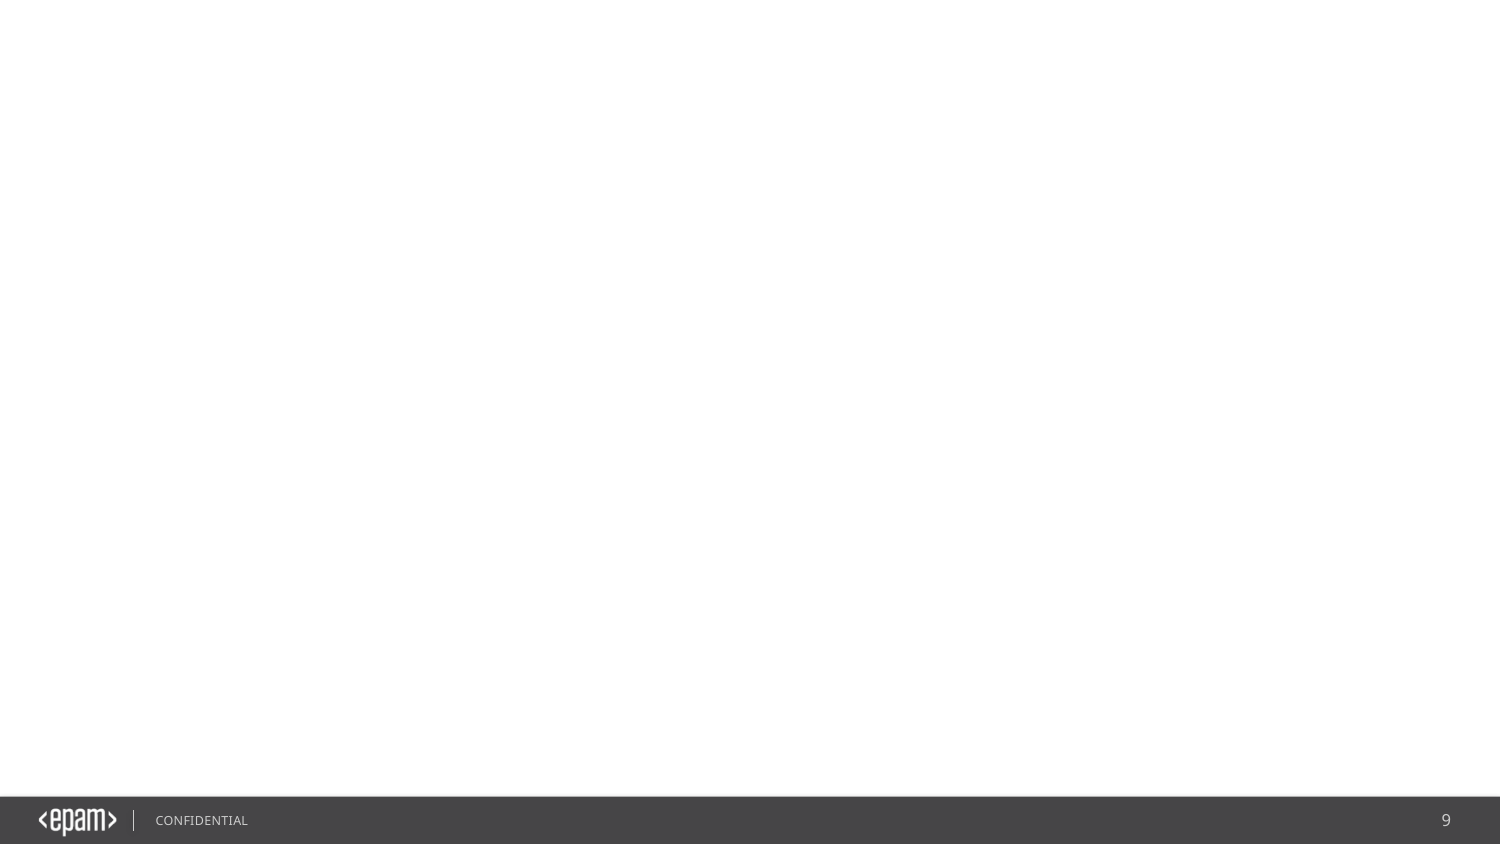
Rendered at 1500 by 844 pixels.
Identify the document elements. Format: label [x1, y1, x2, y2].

picture [38, 808, 117, 837]
